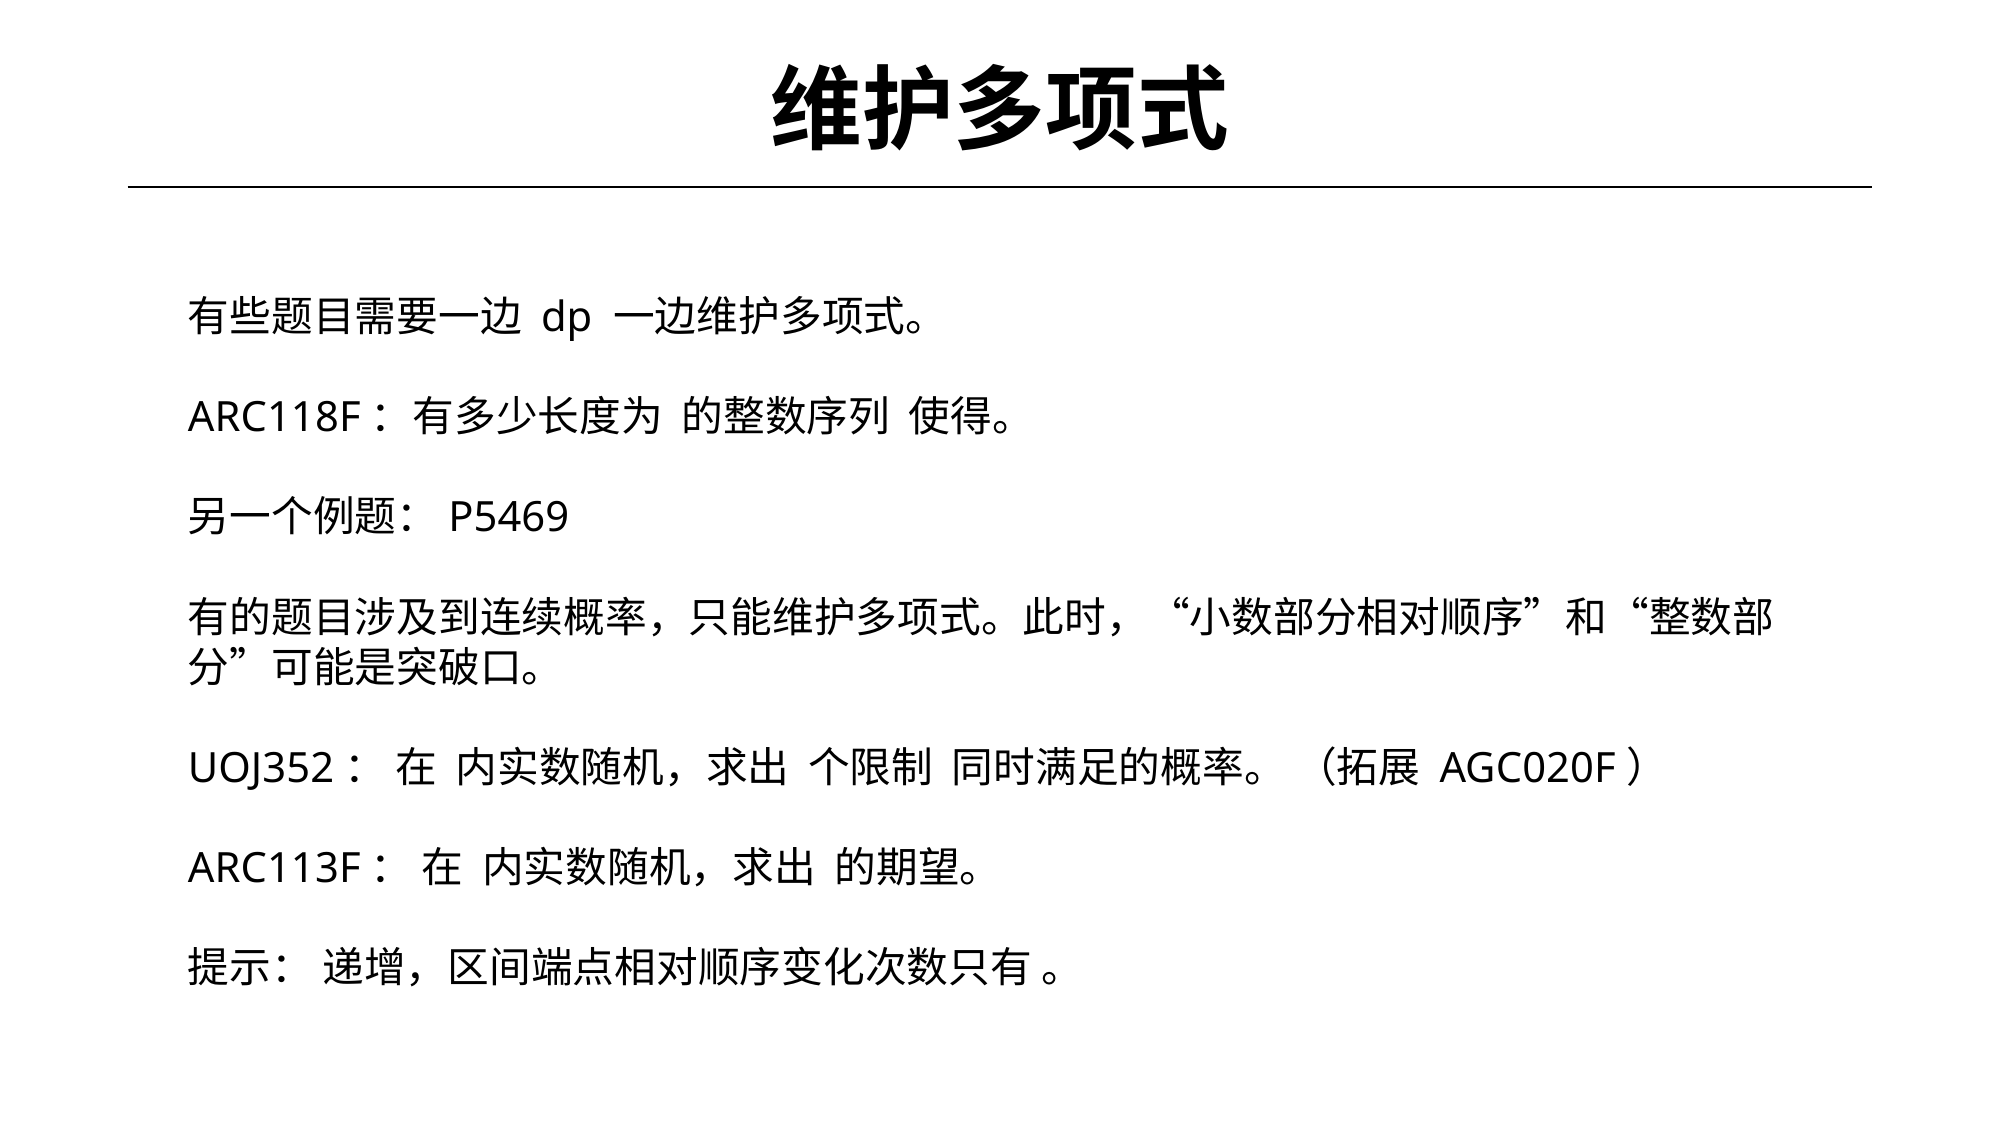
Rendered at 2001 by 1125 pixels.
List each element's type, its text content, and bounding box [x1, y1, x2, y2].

title 维护多项式 [249, 18, 1750, 171]
